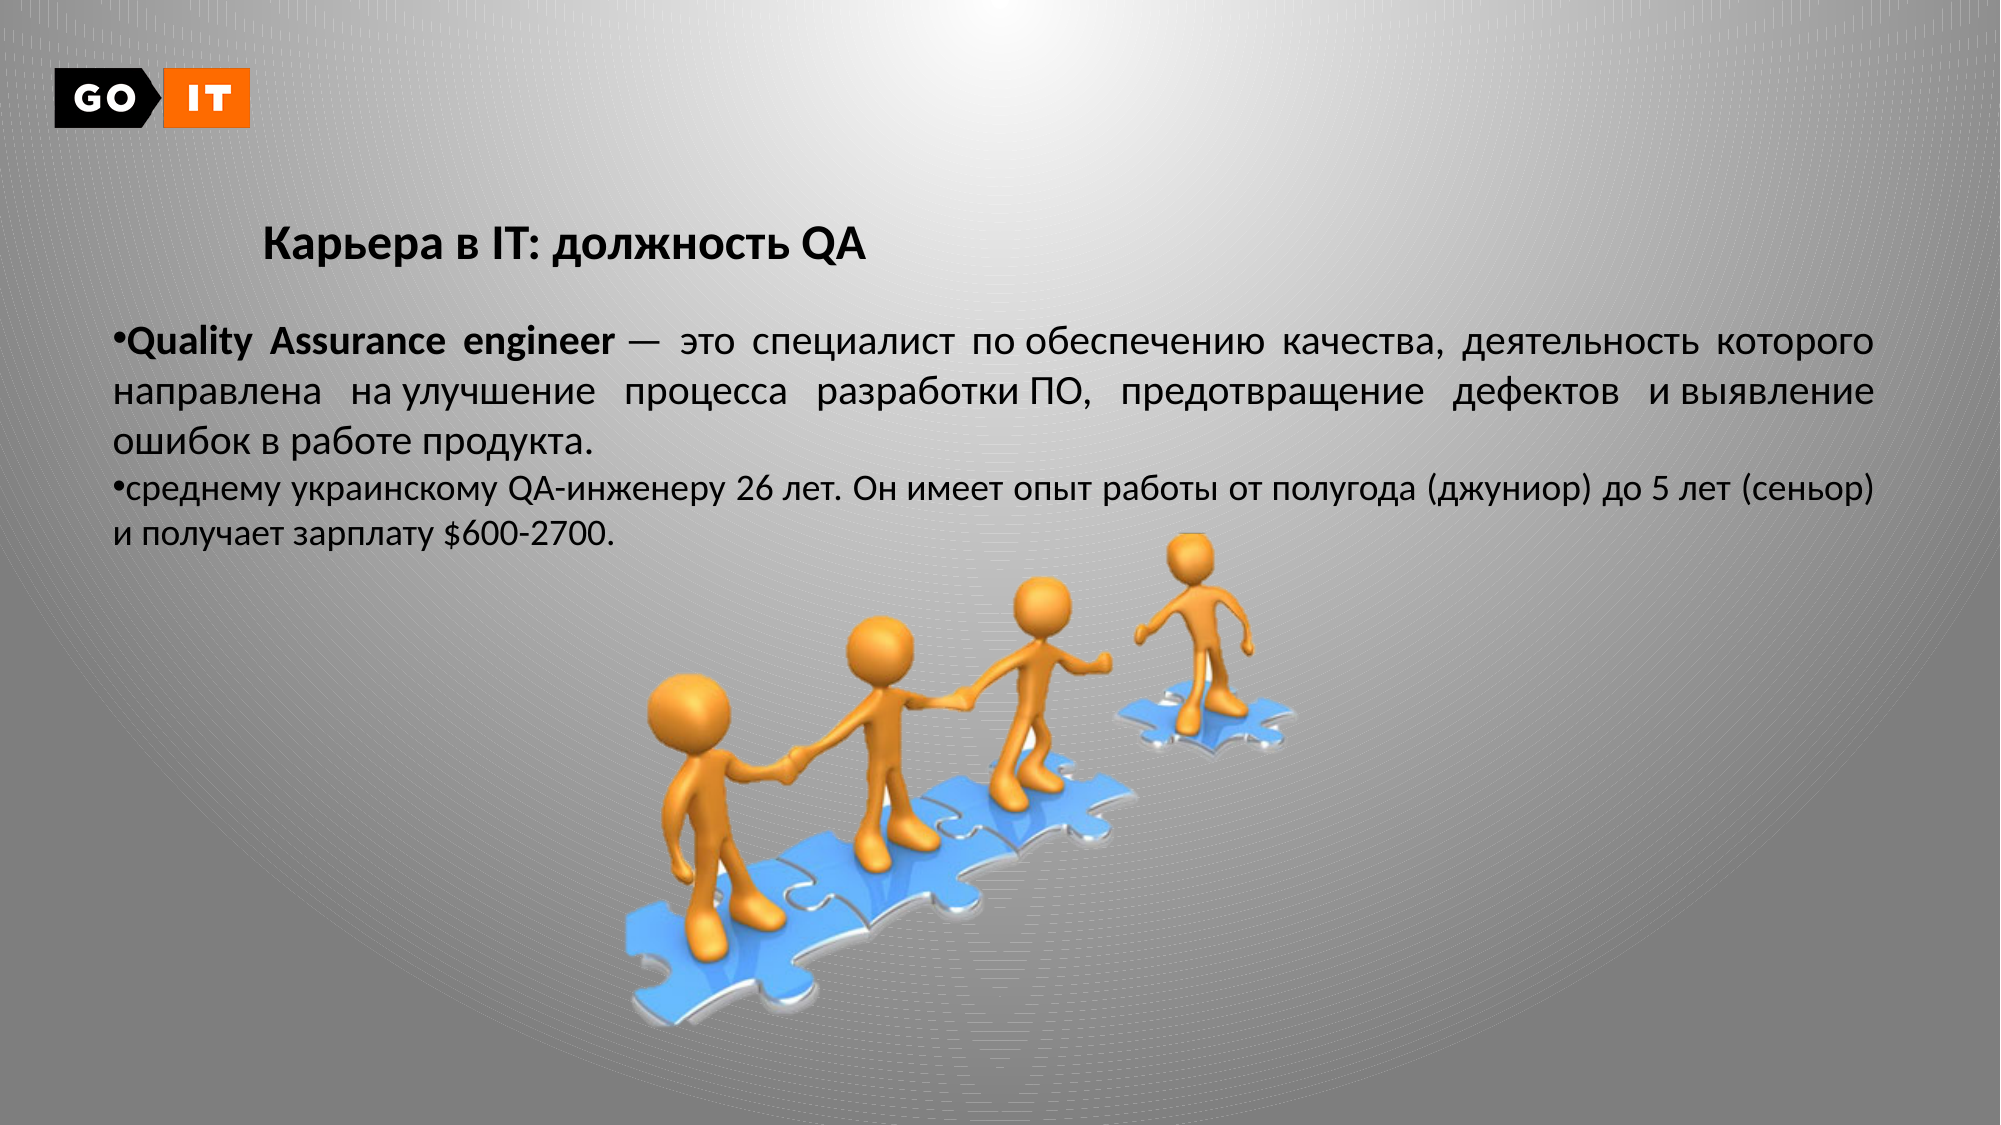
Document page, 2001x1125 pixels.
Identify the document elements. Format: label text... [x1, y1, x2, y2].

text_box Карьера в IT: должность QA [263, 209, 1600, 270]
picture [548, 499, 1330, 1087]
text_box Quality Assurance engineer — это специалист по обеспечению качества, деятельность которого направлена на улучшение процесса разработки ПО, предотвращение дефектов и выявление ошибок в работе продукта. среднему украинскому QA-инженеру 26 лет. Он имеет опыт работы от полугода (джуниор) до 5 лет (сеньор) и получает зарплату $600-2700. [112, 312, 1875, 598]
picture [54, 0, 250, 196]
